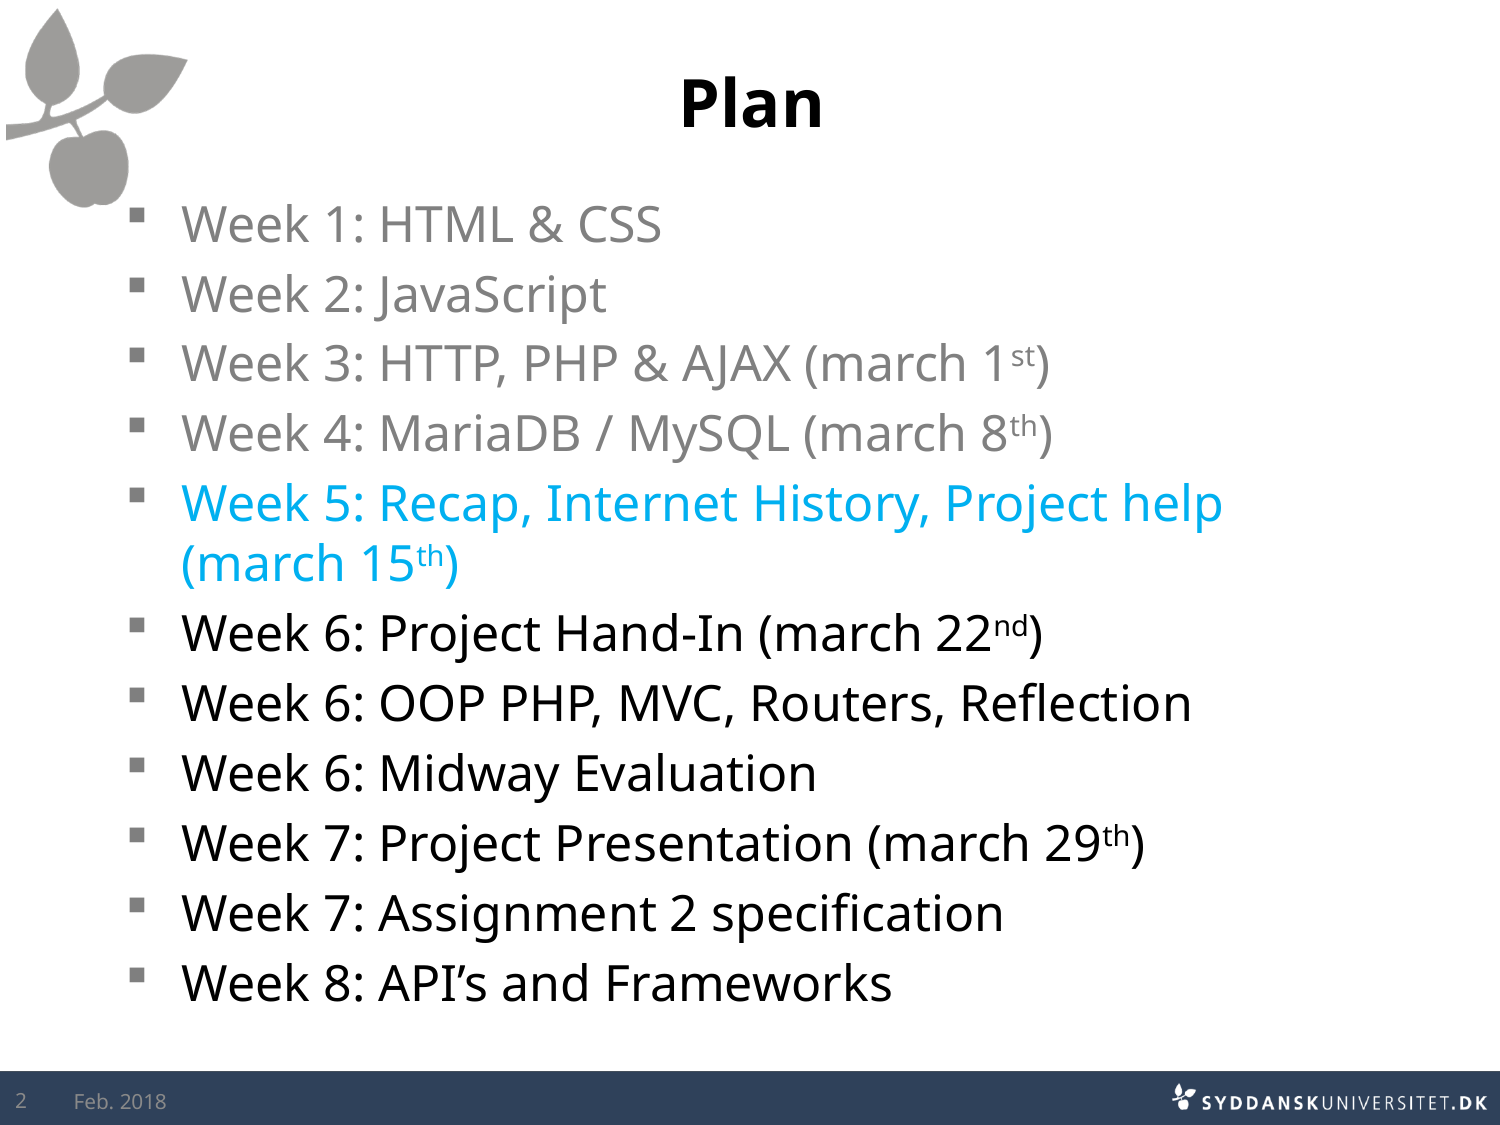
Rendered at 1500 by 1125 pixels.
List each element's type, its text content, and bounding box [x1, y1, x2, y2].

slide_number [71, 1078, 200, 1125]
list Week 1: HTML & CSS Week 2: JavaScript Week 3: HTTP, PHP & AJAX (march 1st) Week 4: MariaDB / MySQL (march 8th) Week 5: Recap, Internet History, Project help (march 15th) Week 6: Project Hand-In (march 22nd) Week 6: OOP PHP, MVC, Routers, Reflection Week 6: Midway Evaluation Week 7: Project Presentation (march 29th) Week 7: Assignment 2 specification Week 8: API’s and Frameworks [110, 184, 1390, 1035]
title Plan [190, 7, 1427, 195]
slide_number 2 [0, 1078, 71, 1125]
picture [0, 1071, 1500, 1125]
picture [5, 6, 188, 209]
